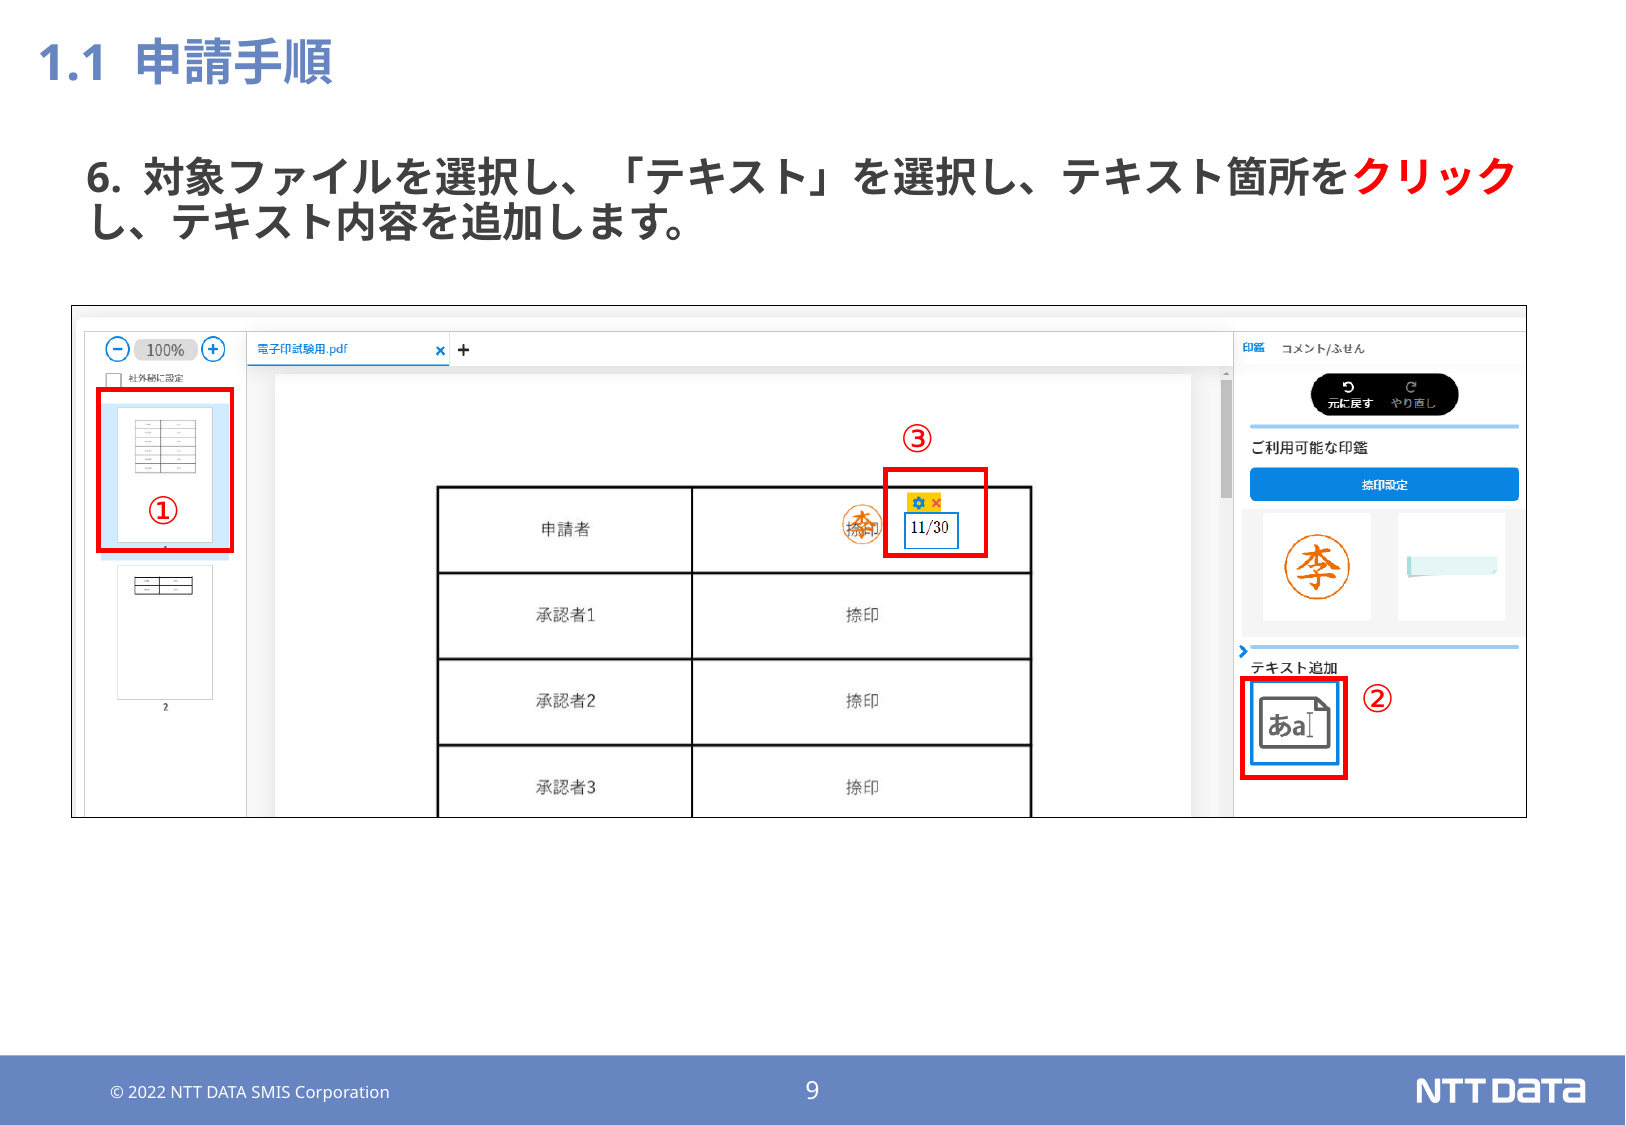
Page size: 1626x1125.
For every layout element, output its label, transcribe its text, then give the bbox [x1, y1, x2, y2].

picture [1404, 1066, 1598, 1115]
title 1.1 申請手順 [22, 0, 1602, 119]
list 6. 対象ファイルを選択し、「テキスト」を選択し、テキスト箇所をクリックし、テキスト内容を追加します。 [71, 148, 1553, 268]
picture [71, 305, 1527, 818]
